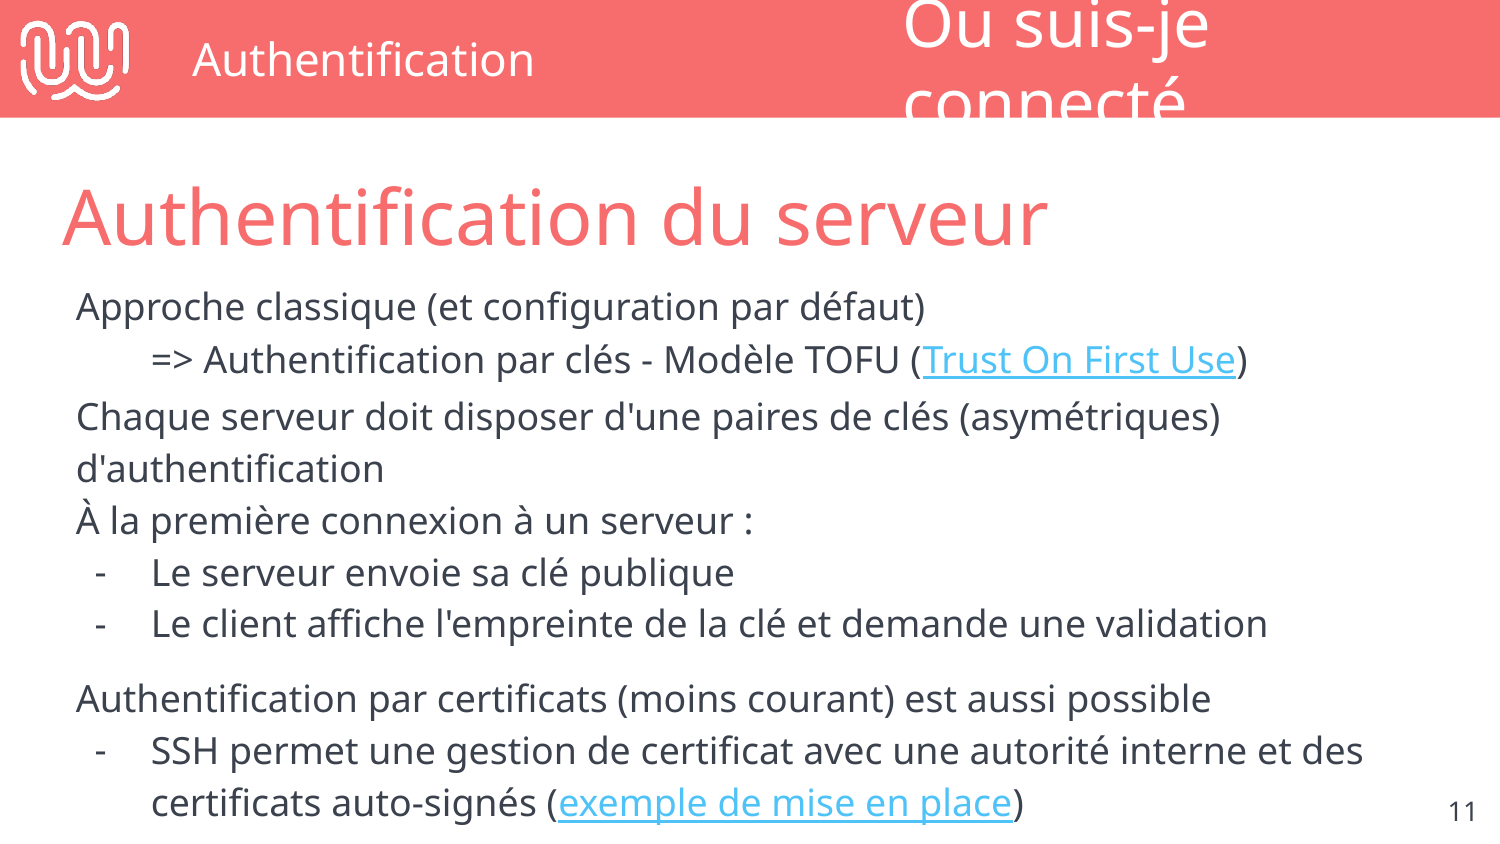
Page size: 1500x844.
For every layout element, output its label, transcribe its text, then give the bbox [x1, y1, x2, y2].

slide_number ‹#› [1403, 779, 1494, 844]
list Approche classique (et configuration par défaut) => Authentification par clés - Modèle TOFU (Trust On First Use) Chaque serveur doit disposer d'une paires de clés (asymétriques) d'authentification À la première connexion à un serveur : Le serveur envoie sa clé publique Le client affiche l'empreinte de la clé et demande une validation Authentification par certificats (moins courant) est aussi possible SSH permet une gestion de certificat avec une autorité interne et des certificats auto-signés (exemple de mise en place) [75, 290, 1439, 816]
subtitle Ou suis-je connecté [902, 31, 1479, 91]
picture [20, 20, 134, 101]
title Authentification [192, 0, 896, 118]
title Authentification du serveur [62, 168, 1452, 256]
